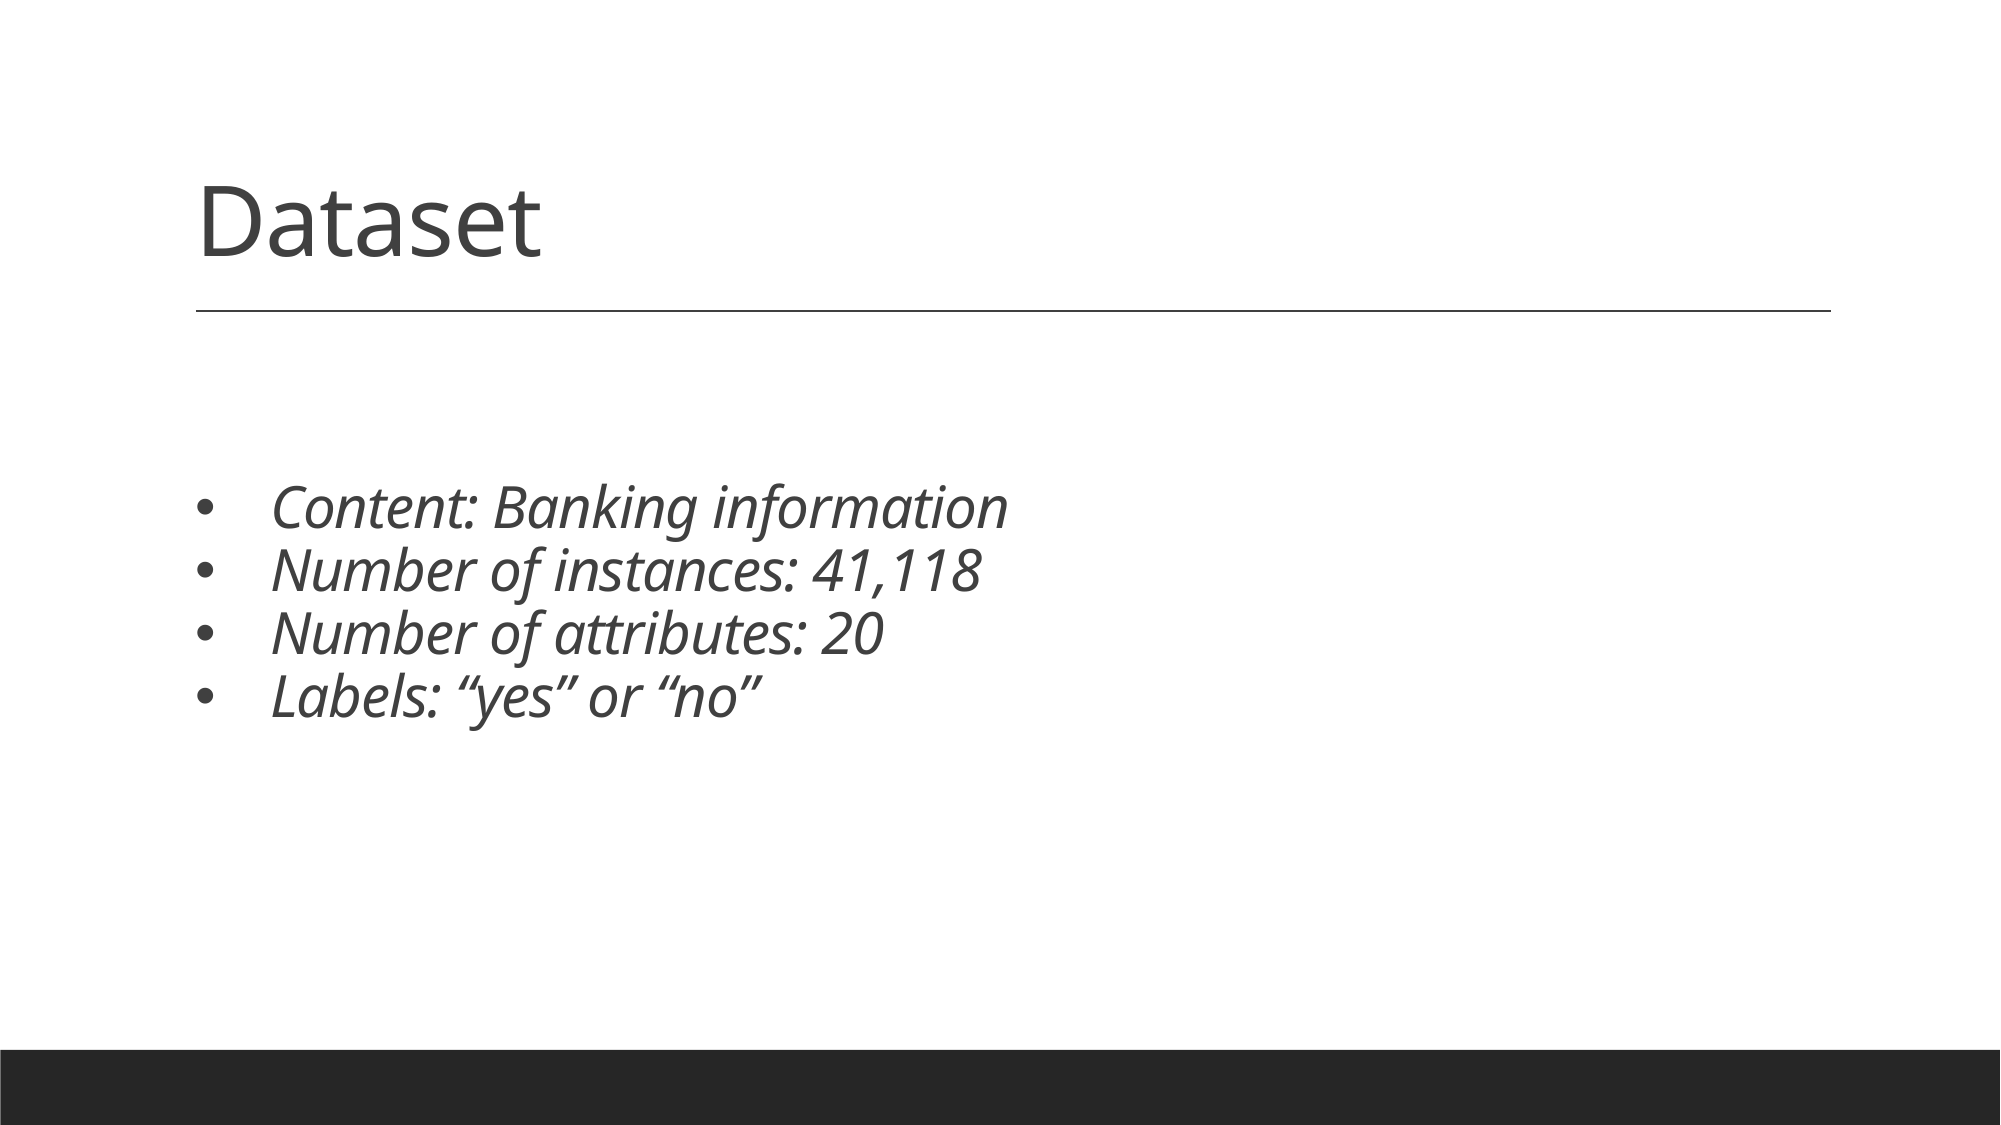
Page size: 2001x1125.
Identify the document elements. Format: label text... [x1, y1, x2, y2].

title Dataset [180, 47, 1830, 284]
text_box Content: Banking information Number of instances: 41,118 Number of attributes: 20 Labels: “yes” or “no” [179, 284, 1830, 924]
